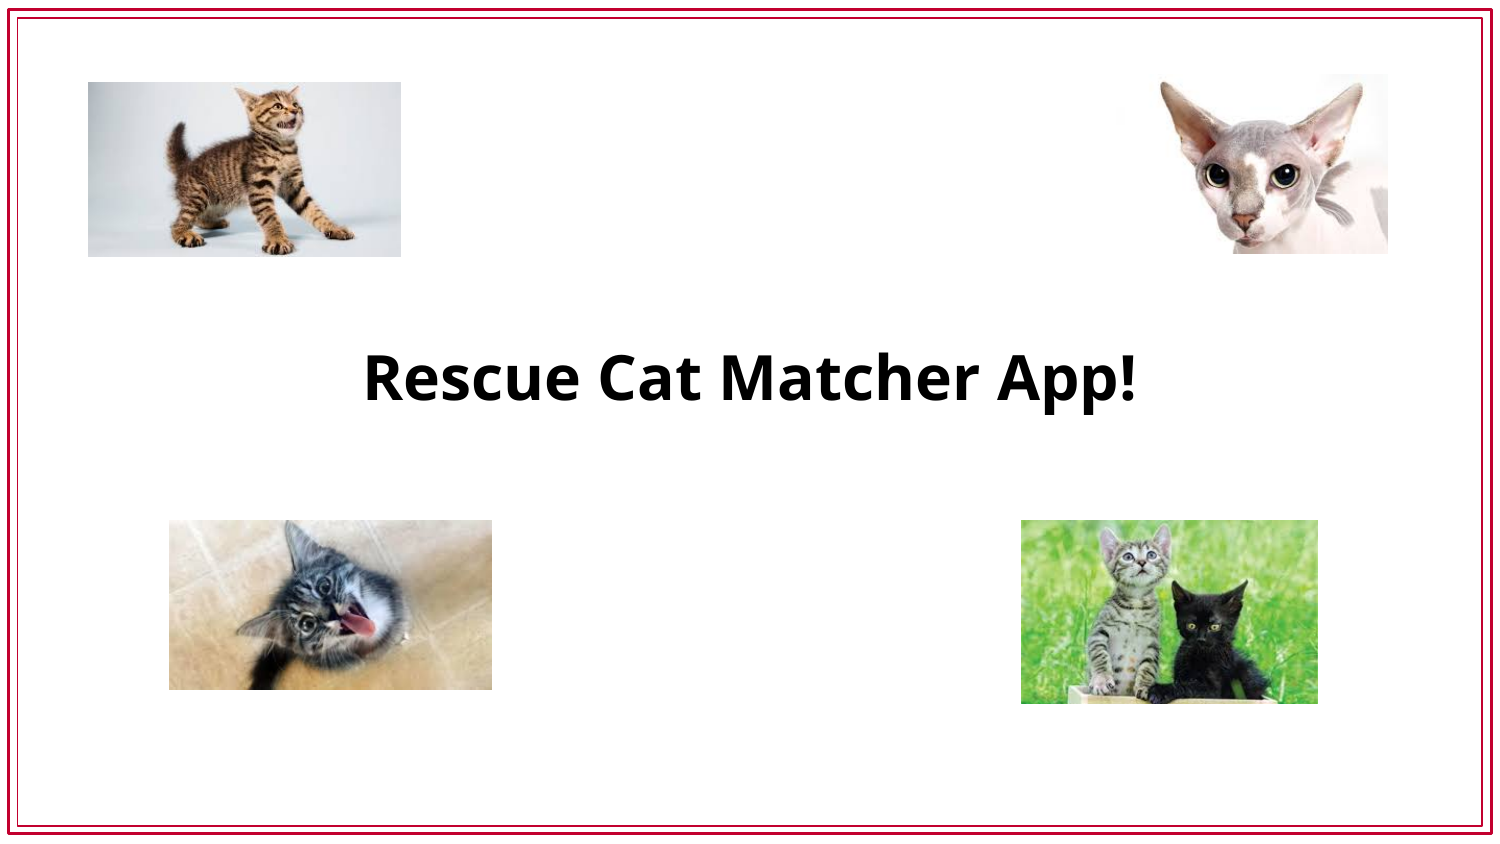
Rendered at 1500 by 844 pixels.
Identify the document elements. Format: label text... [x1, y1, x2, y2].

picture [1021, 520, 1318, 705]
title Rescue Cat Matcher App! [112, 280, 1388, 471]
picture [1083, 74, 1388, 255]
picture [88, 81, 402, 258]
picture [168, 520, 493, 690]
